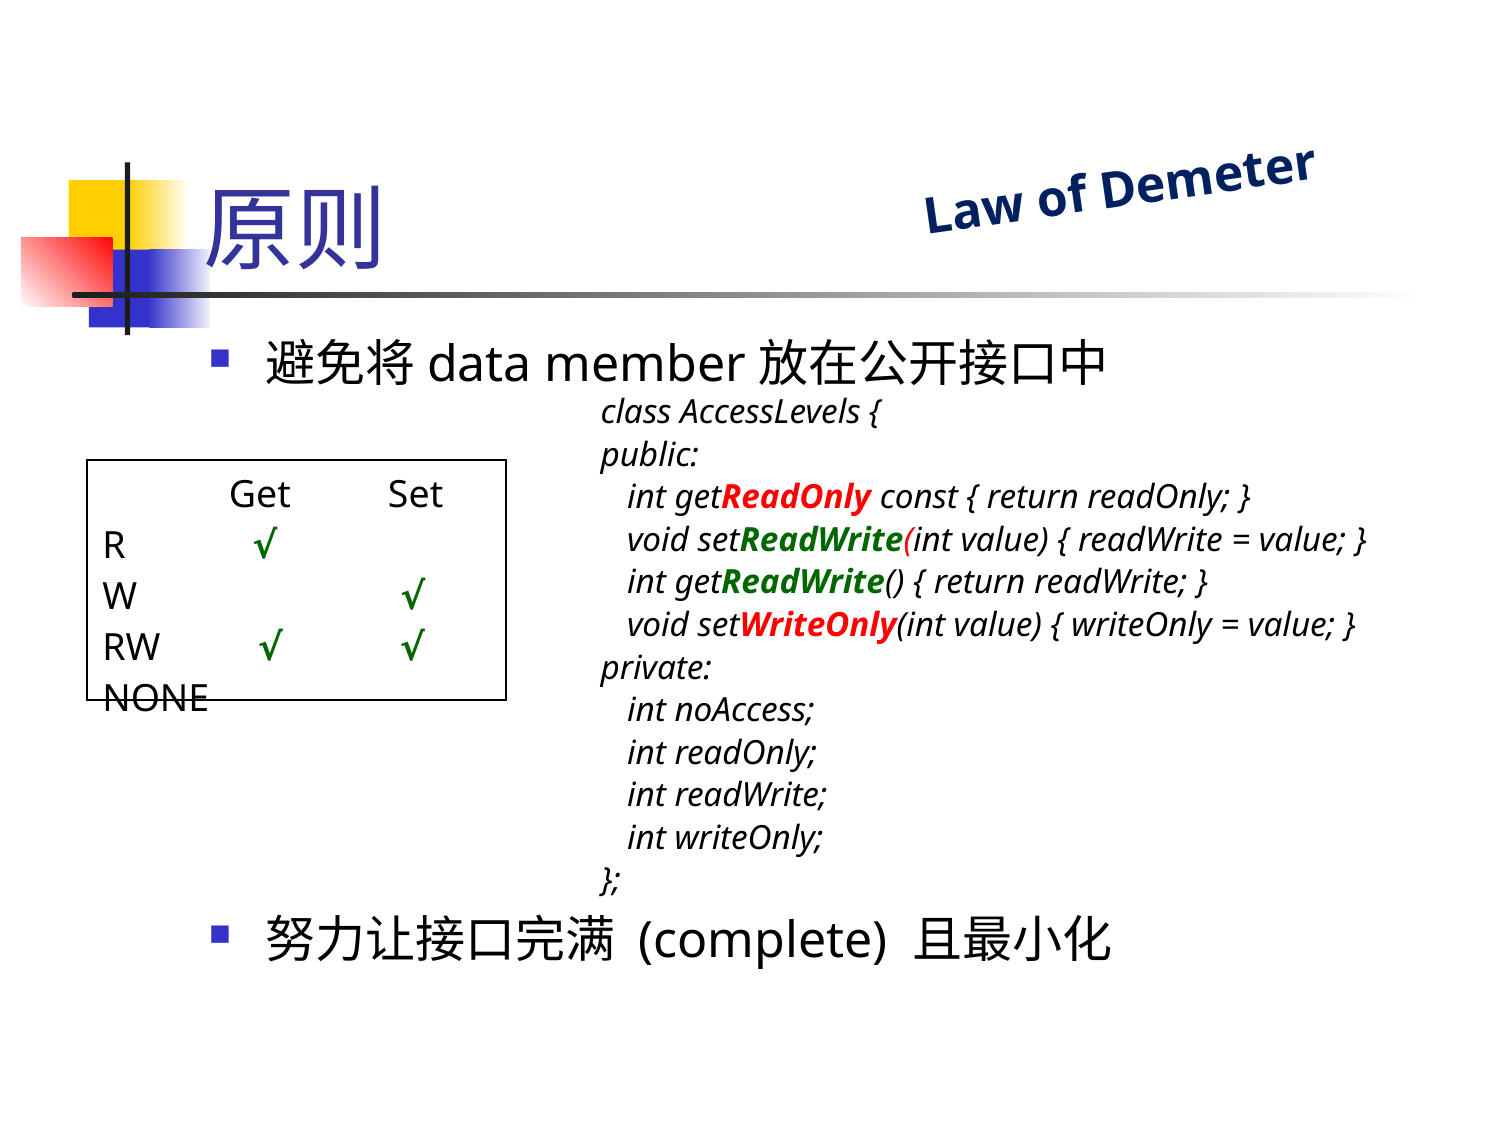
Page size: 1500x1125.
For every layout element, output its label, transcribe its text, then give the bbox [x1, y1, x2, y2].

text_box class AccessLevels { public: int getReadOnly const { return readOnly; } void setReadWrite(int value) { readWrite = value; } int getReadWrite() { return readWrite; } void setWriteOnly(int value) { writeOnly = value; } private: int noAccess; int readOnly; int readWrite; int writeOnly; }; [585, 387, 1463, 907]
list 避免将data member放在公开接口中 努力让接口完满 (complete) 且最小化 [193, 331, 1469, 1006]
text_box Law of Demeter [903, 119, 1337, 254]
table_header Get Set R √ W √ RW √ √ NONE [88, 461, 505, 699]
title 原则 [188, 101, 1468, 289]
